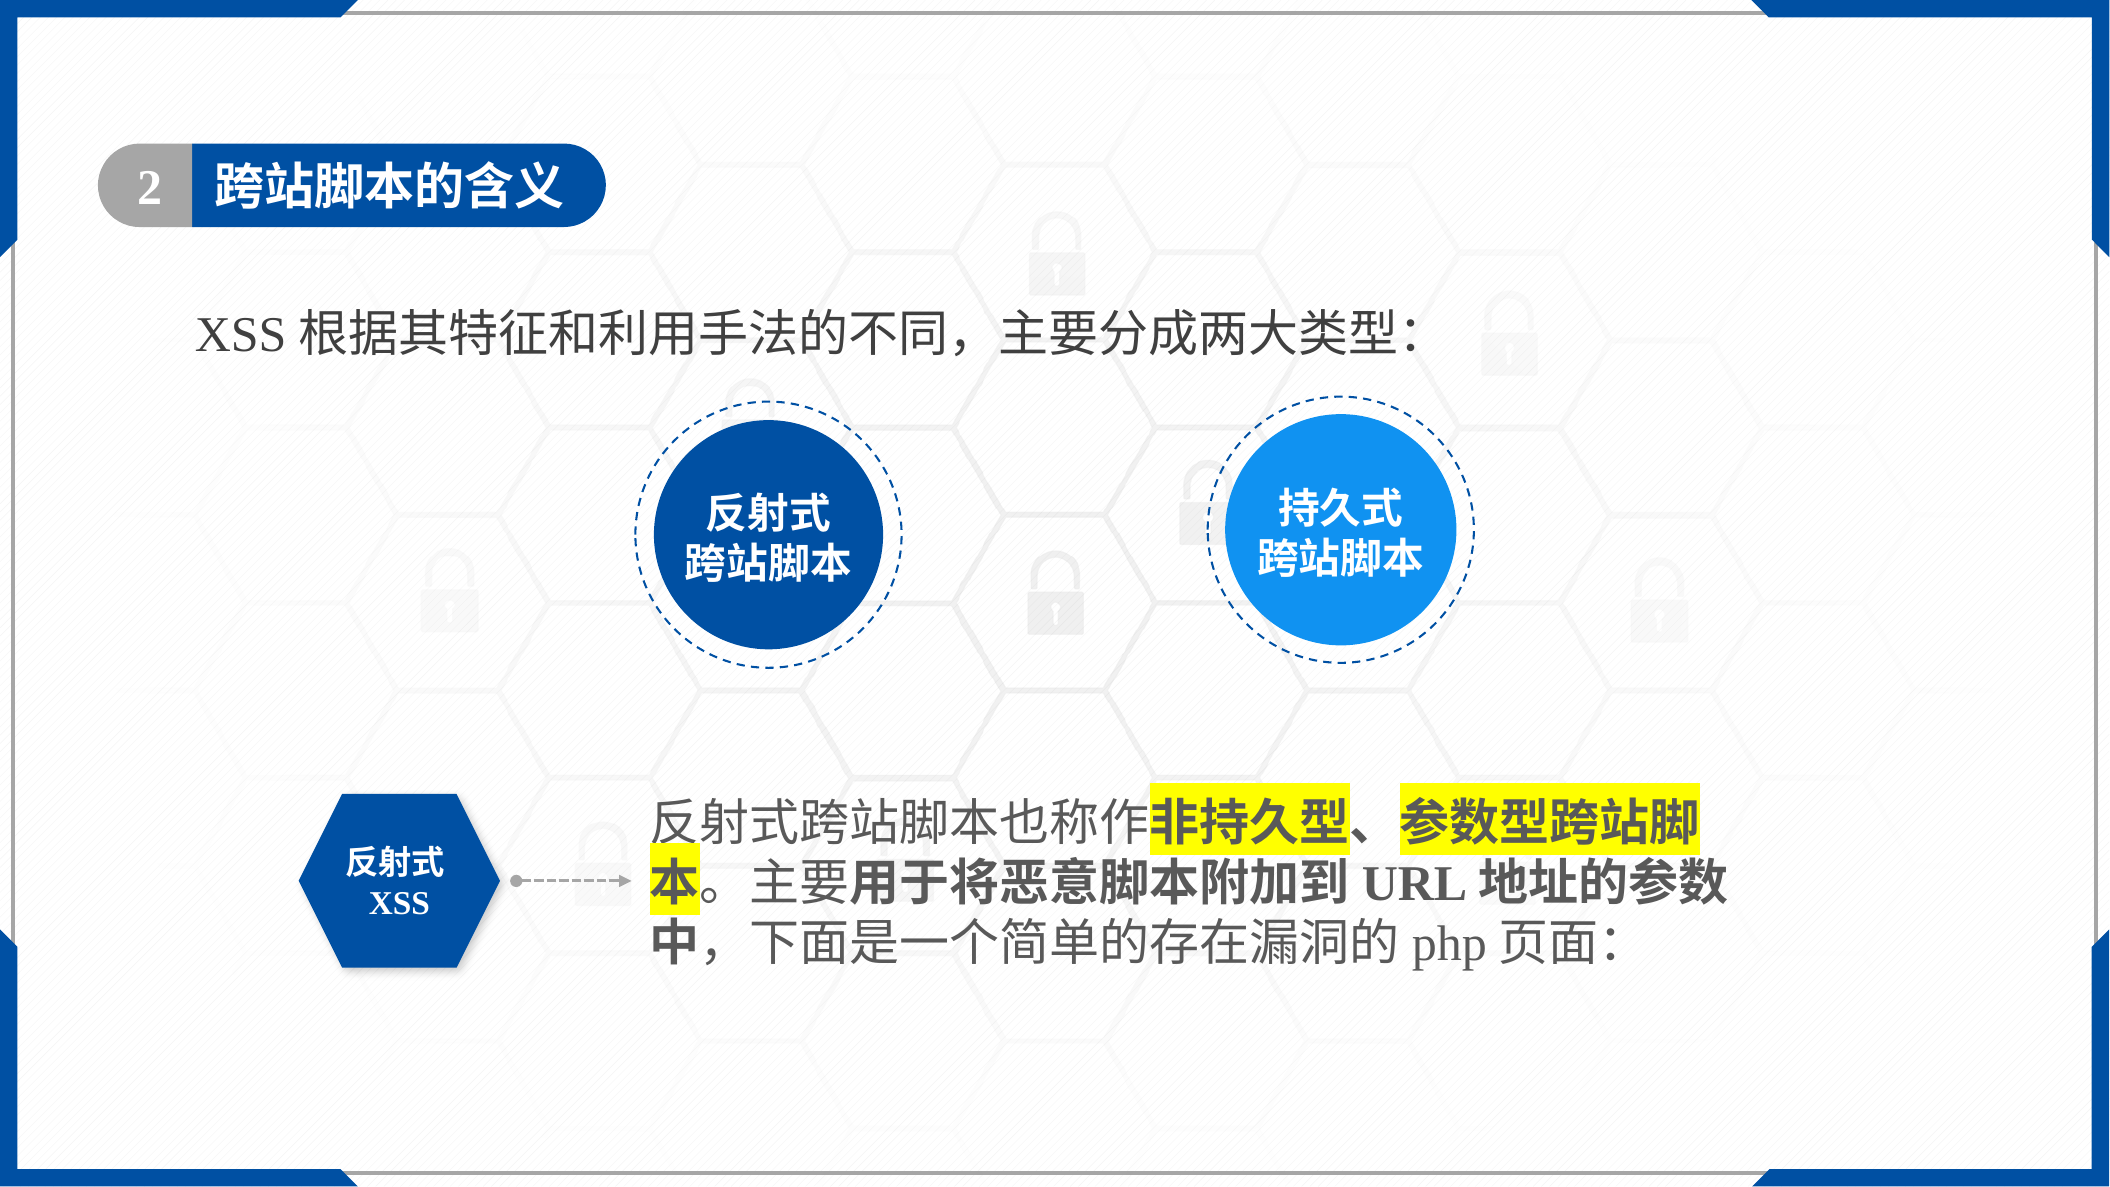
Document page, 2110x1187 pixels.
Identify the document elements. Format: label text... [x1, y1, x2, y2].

picture [80, 0, 2029, 1187]
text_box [298, 782, 1811, 980]
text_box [635, 401, 902, 668]
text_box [97, 143, 769, 227]
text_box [1207, 396, 1474, 663]
text_box XSS根据其特征和利用手法的不同，主要分成两大类型： [180, 264, 1929, 369]
